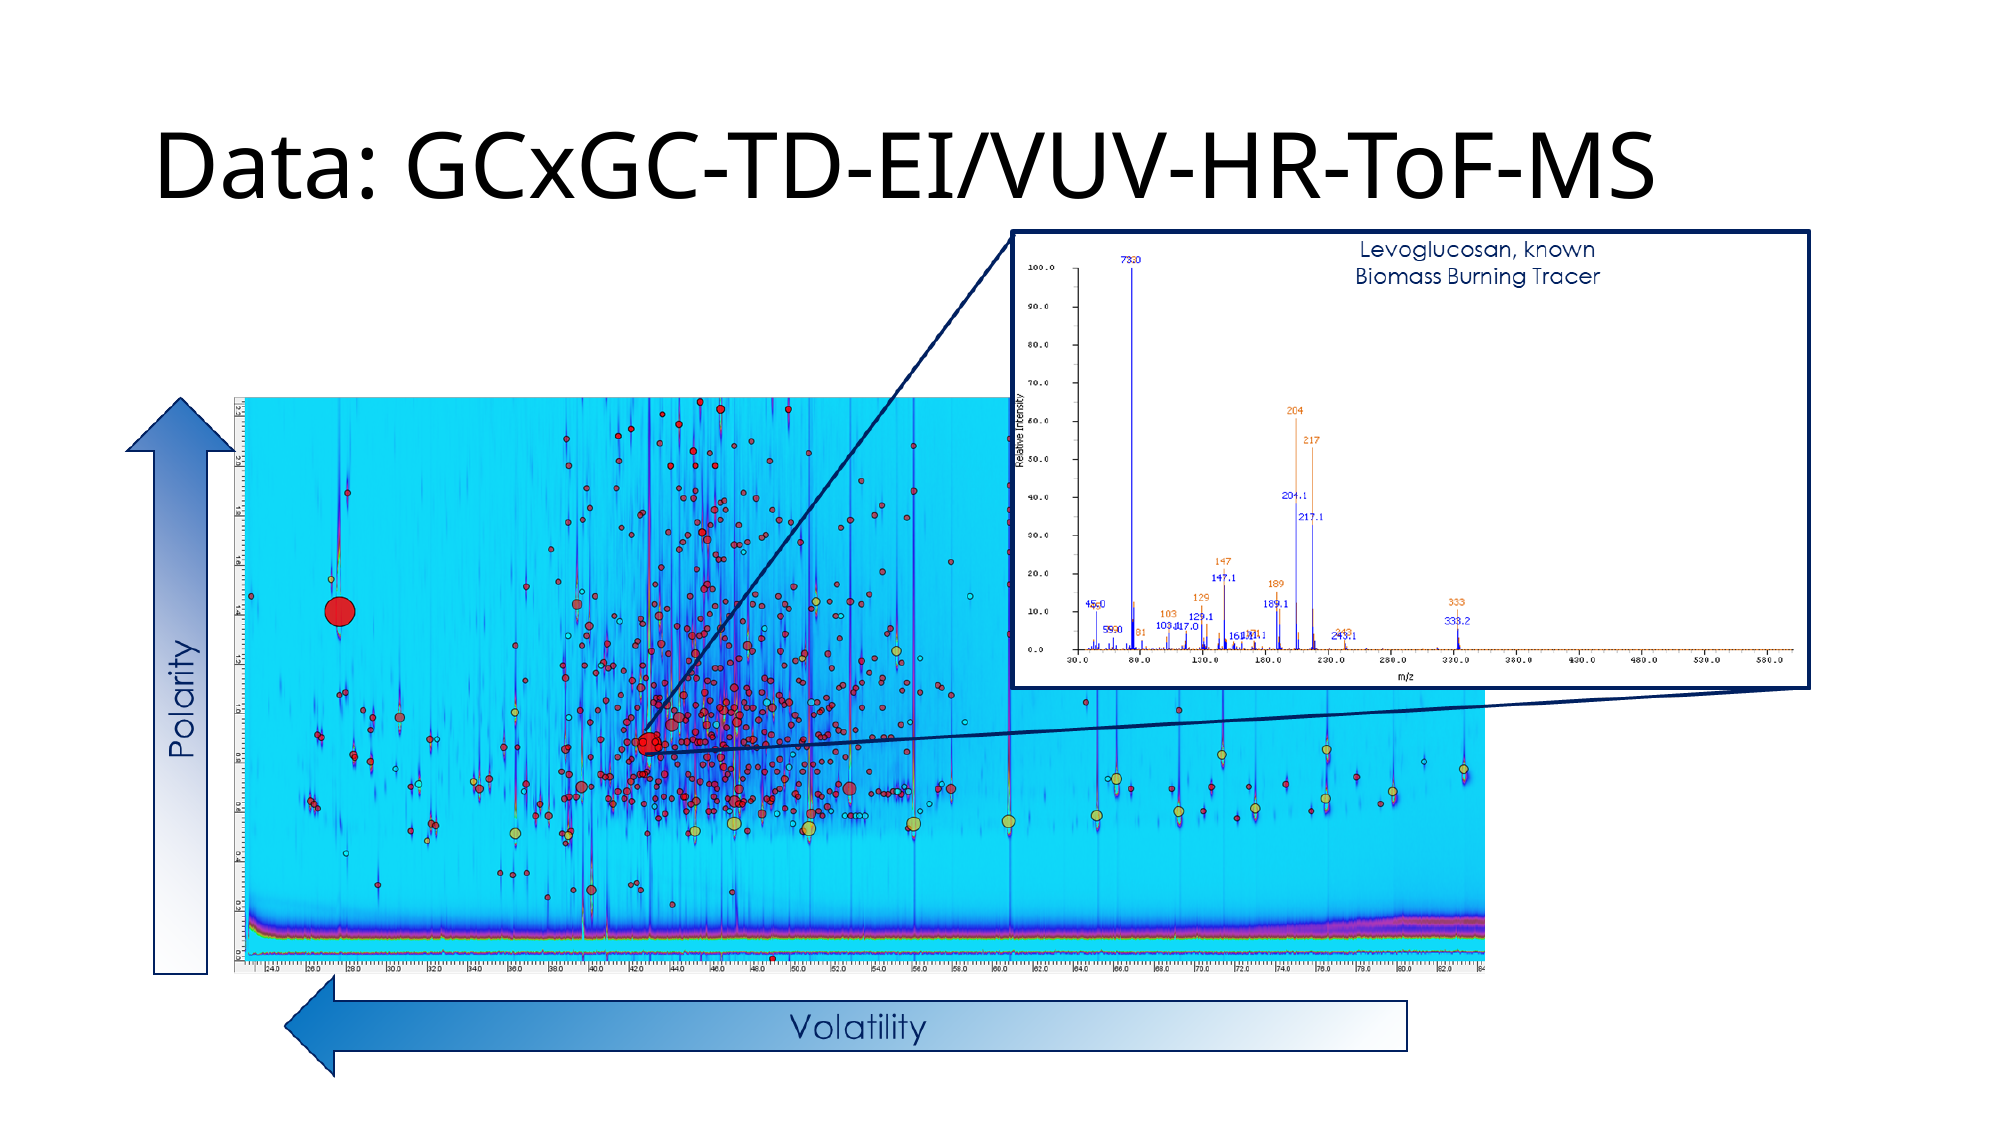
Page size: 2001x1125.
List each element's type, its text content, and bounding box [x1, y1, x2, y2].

picture [124, 228, 1811, 1078]
title Data: GCxGC-TD-EI/VUV-HR-ToF-MS [137, 59, 1863, 278]
